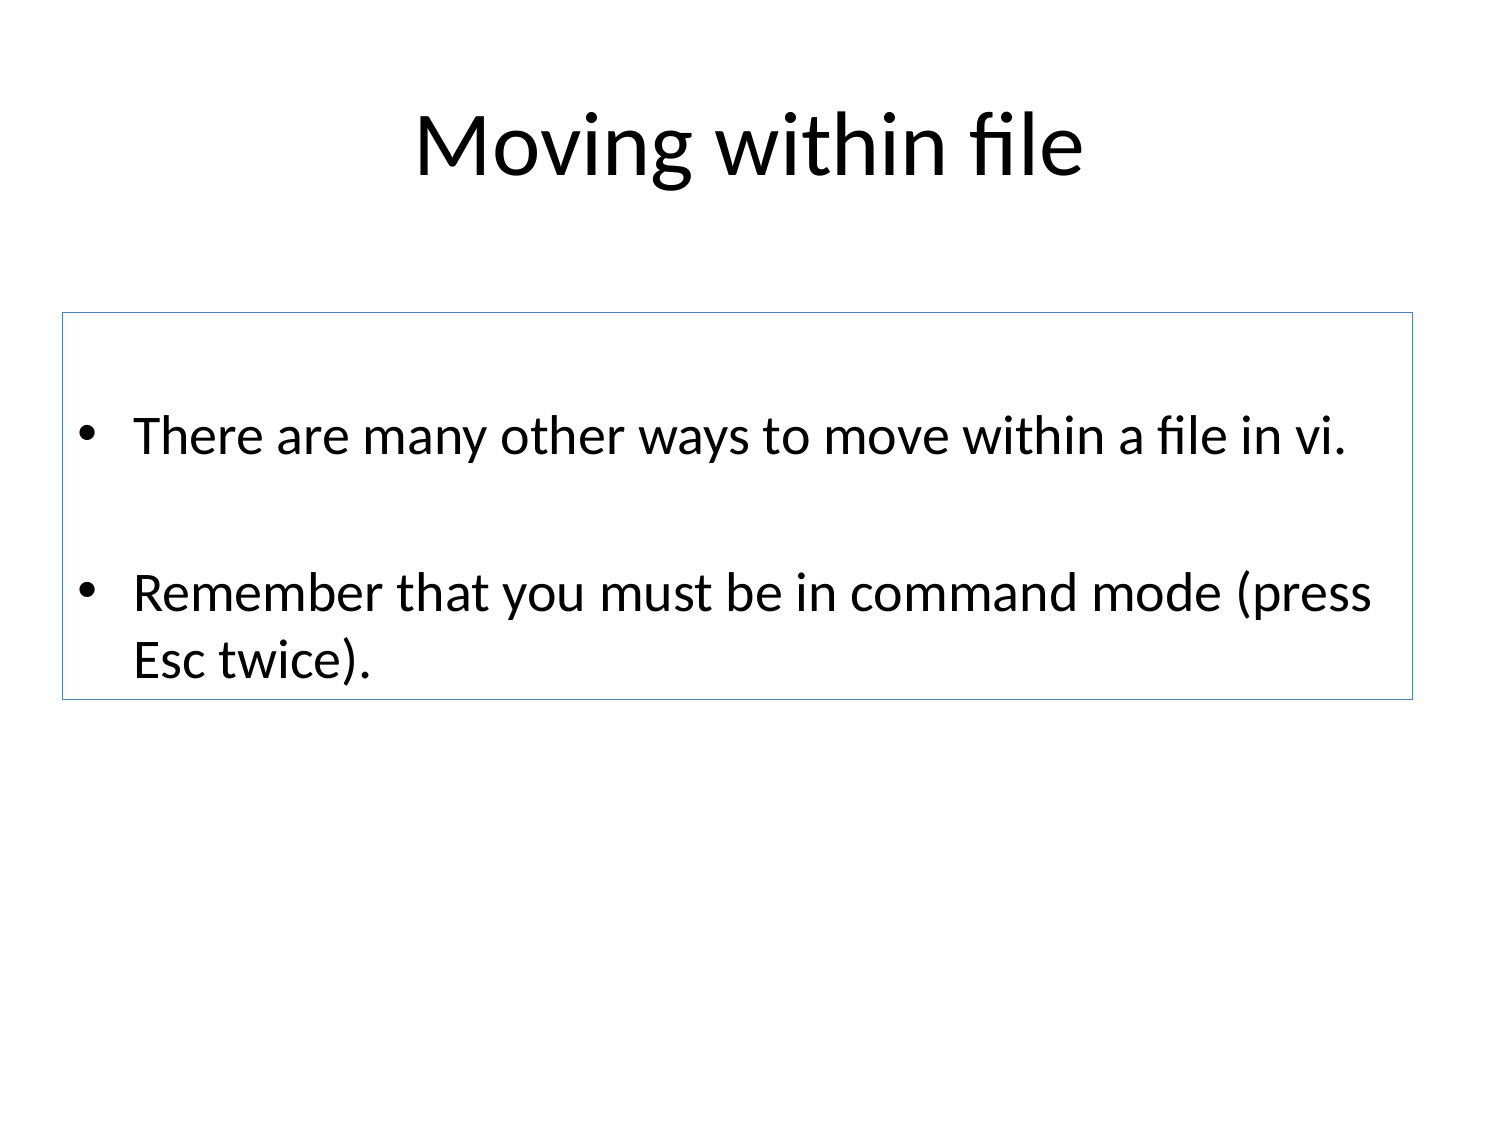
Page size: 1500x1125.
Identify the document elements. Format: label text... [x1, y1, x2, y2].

title Moving within file [75, 45, 1425, 233]
list There are many other ways to move within a file in vi. Remember that you must be in command mode (press Esc twice). [62, 312, 1413, 700]
